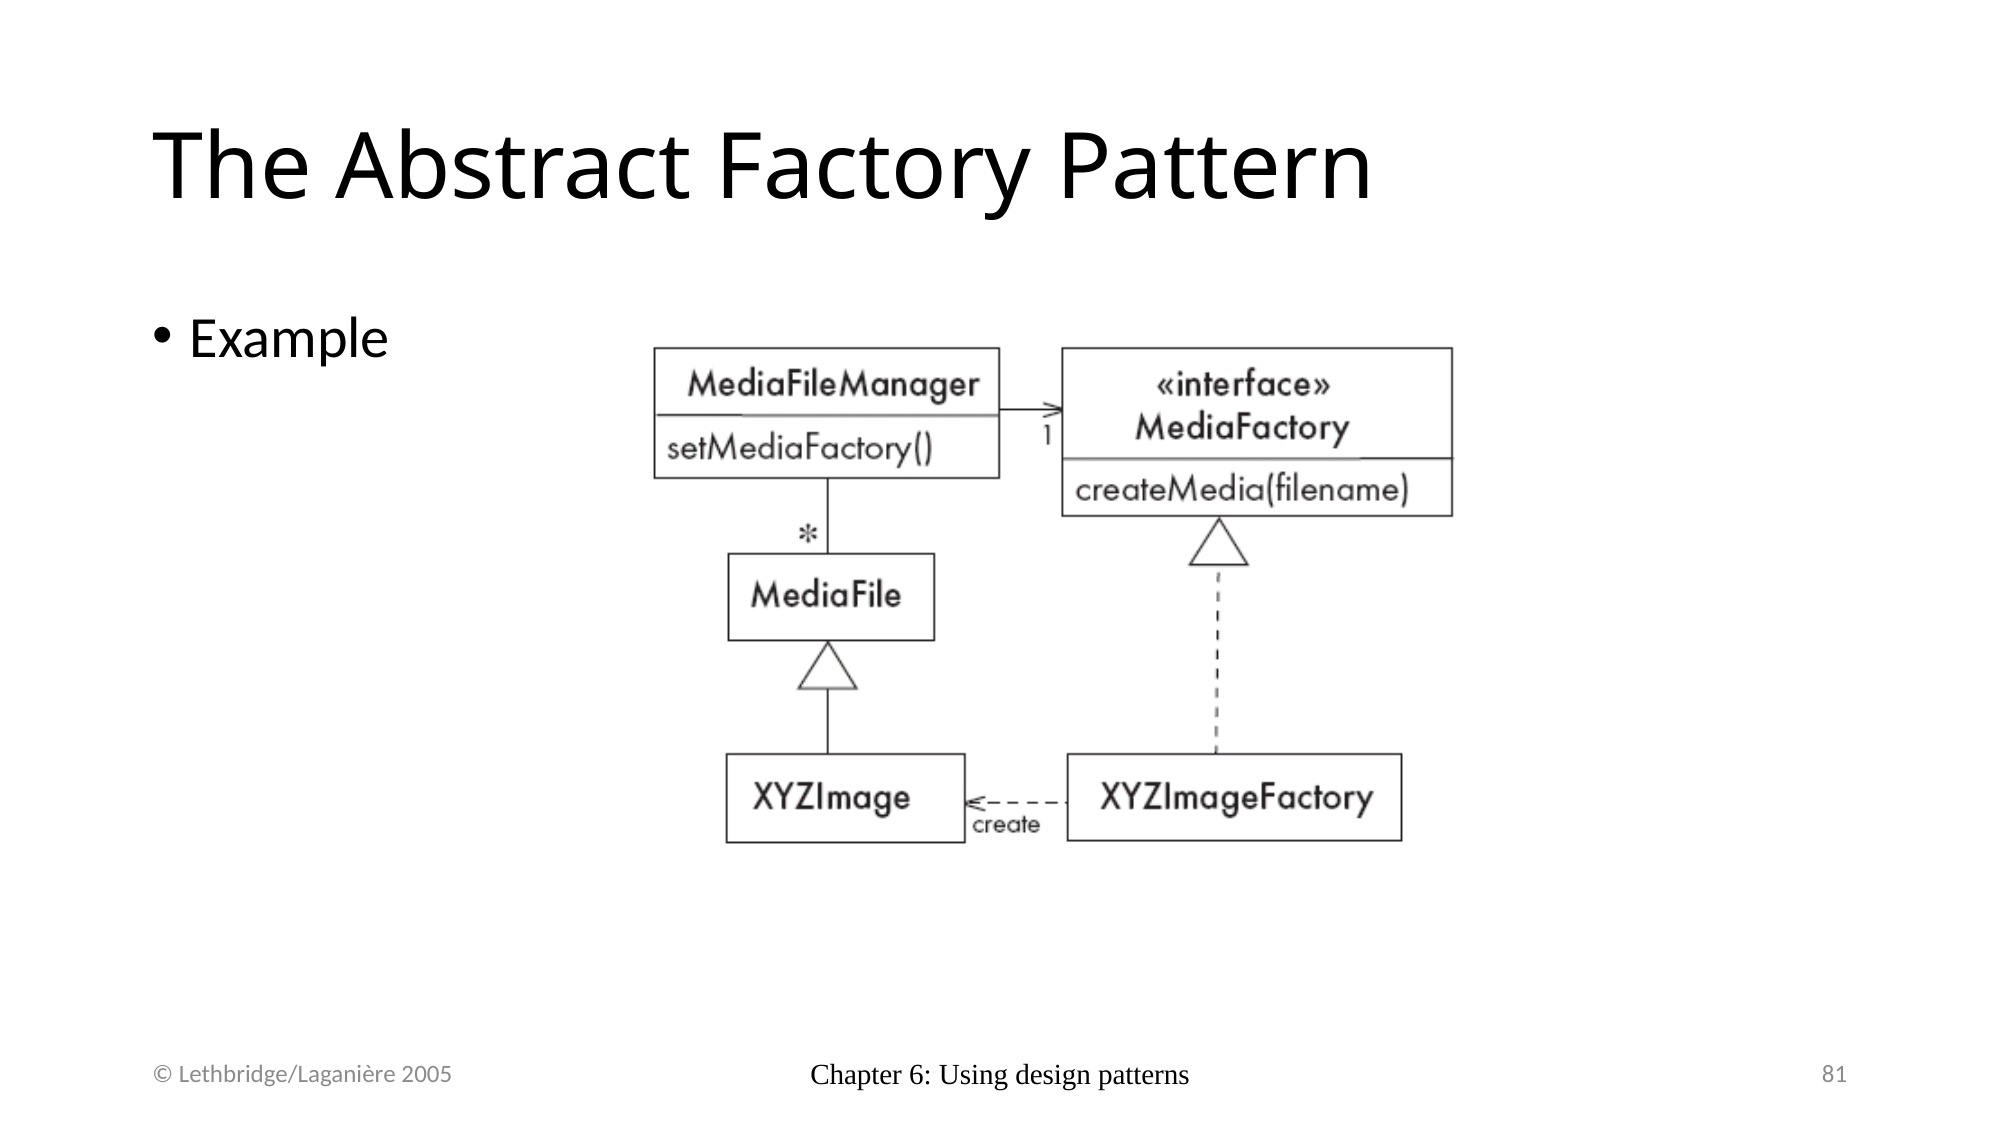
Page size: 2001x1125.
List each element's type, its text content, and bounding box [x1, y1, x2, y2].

title The Abstract Factory Pattern [137, 59, 1863, 278]
picture [636, 335, 1475, 860]
footer Chapter 6: Using design patterns [662, 1042, 1338, 1103]
slide_number 81 [1412, 1042, 1863, 1103]
slide_number © Lethbridge/Laganière 2005 [137, 1042, 588, 1103]
list Example [137, 299, 1863, 1014]
